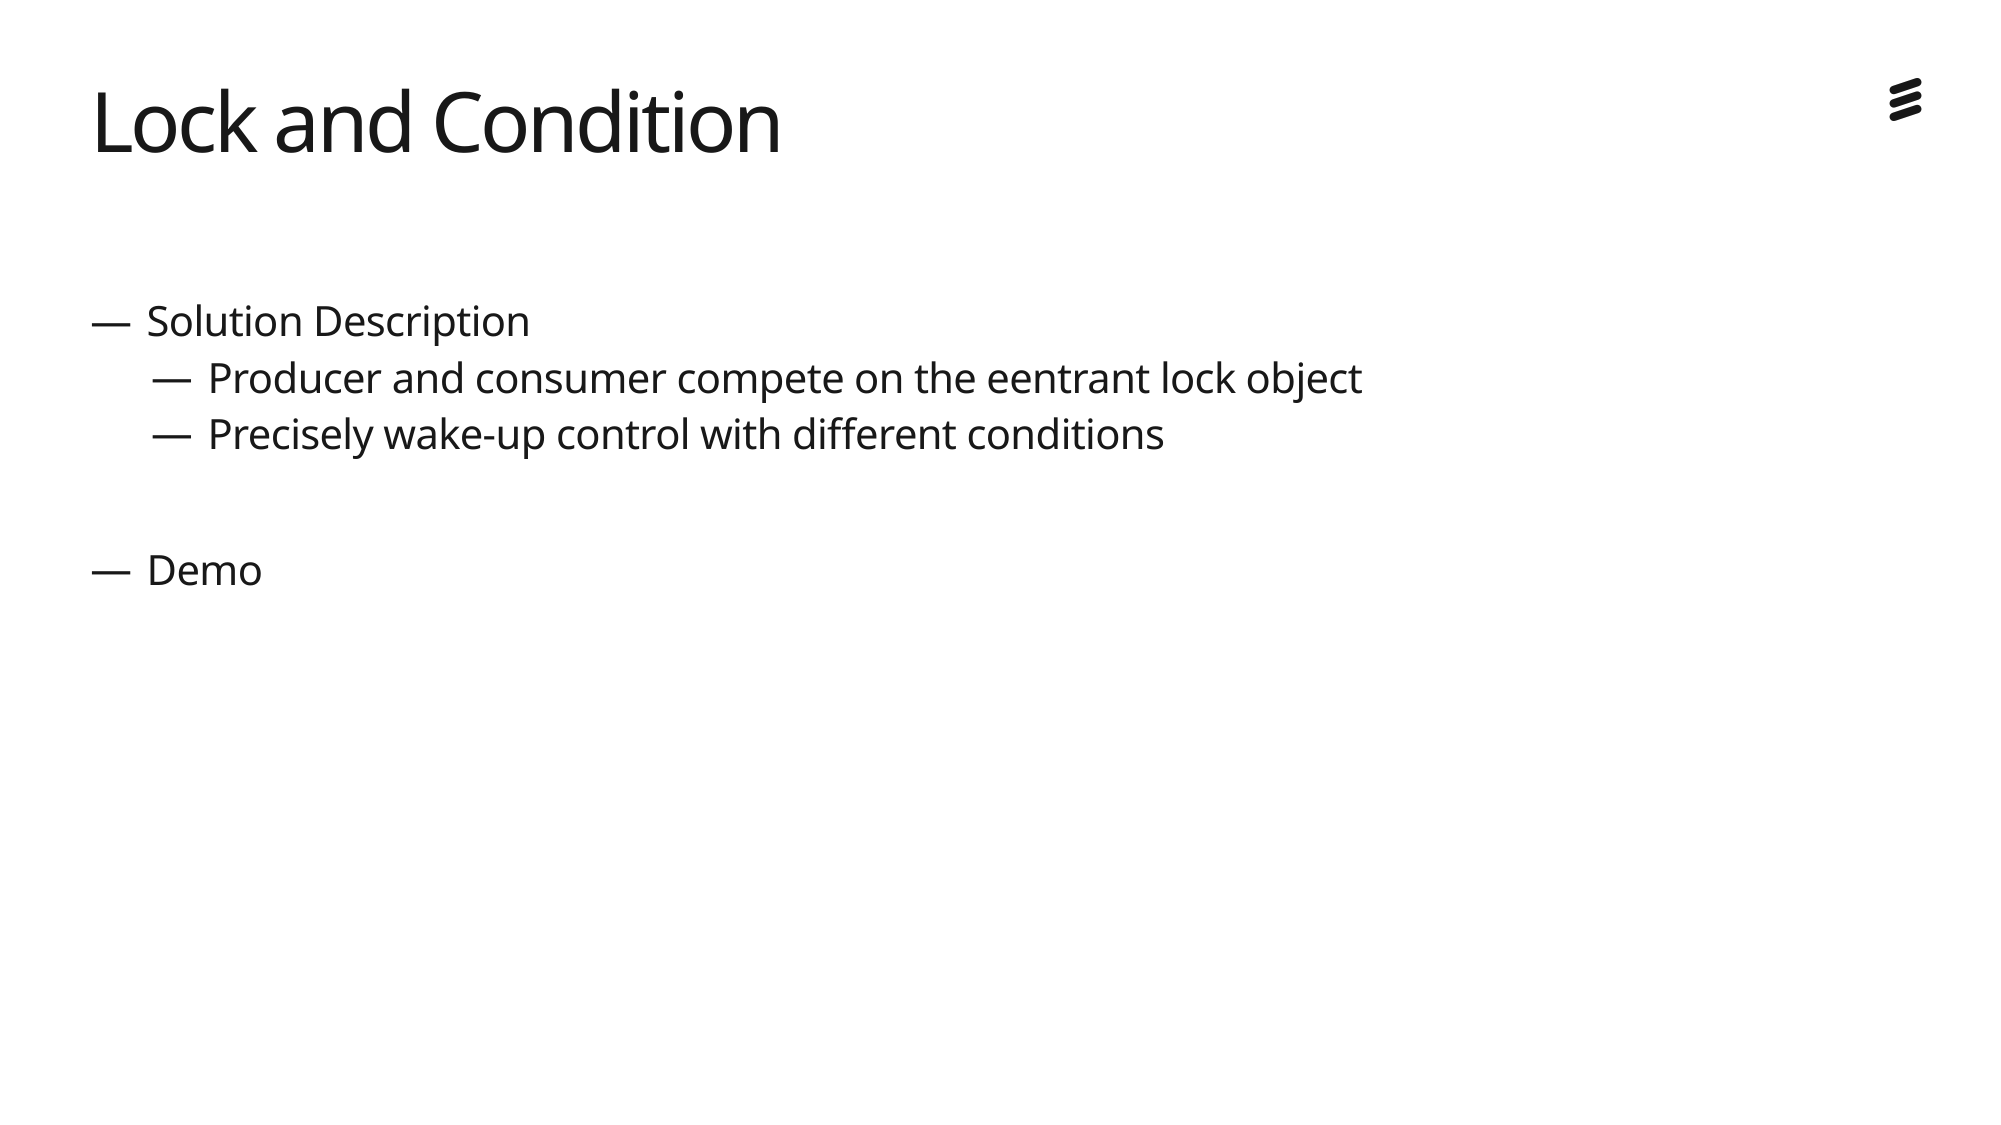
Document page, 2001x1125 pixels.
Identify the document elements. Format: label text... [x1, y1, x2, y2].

title Lock and Condition [78, 77, 1450, 256]
picture [1884, 78, 1927, 121]
list Solution Description Producer and consumer compete on the eentrant lock object Precisely wake-up control with different conditions Demo [78, 288, 1639, 1011]
